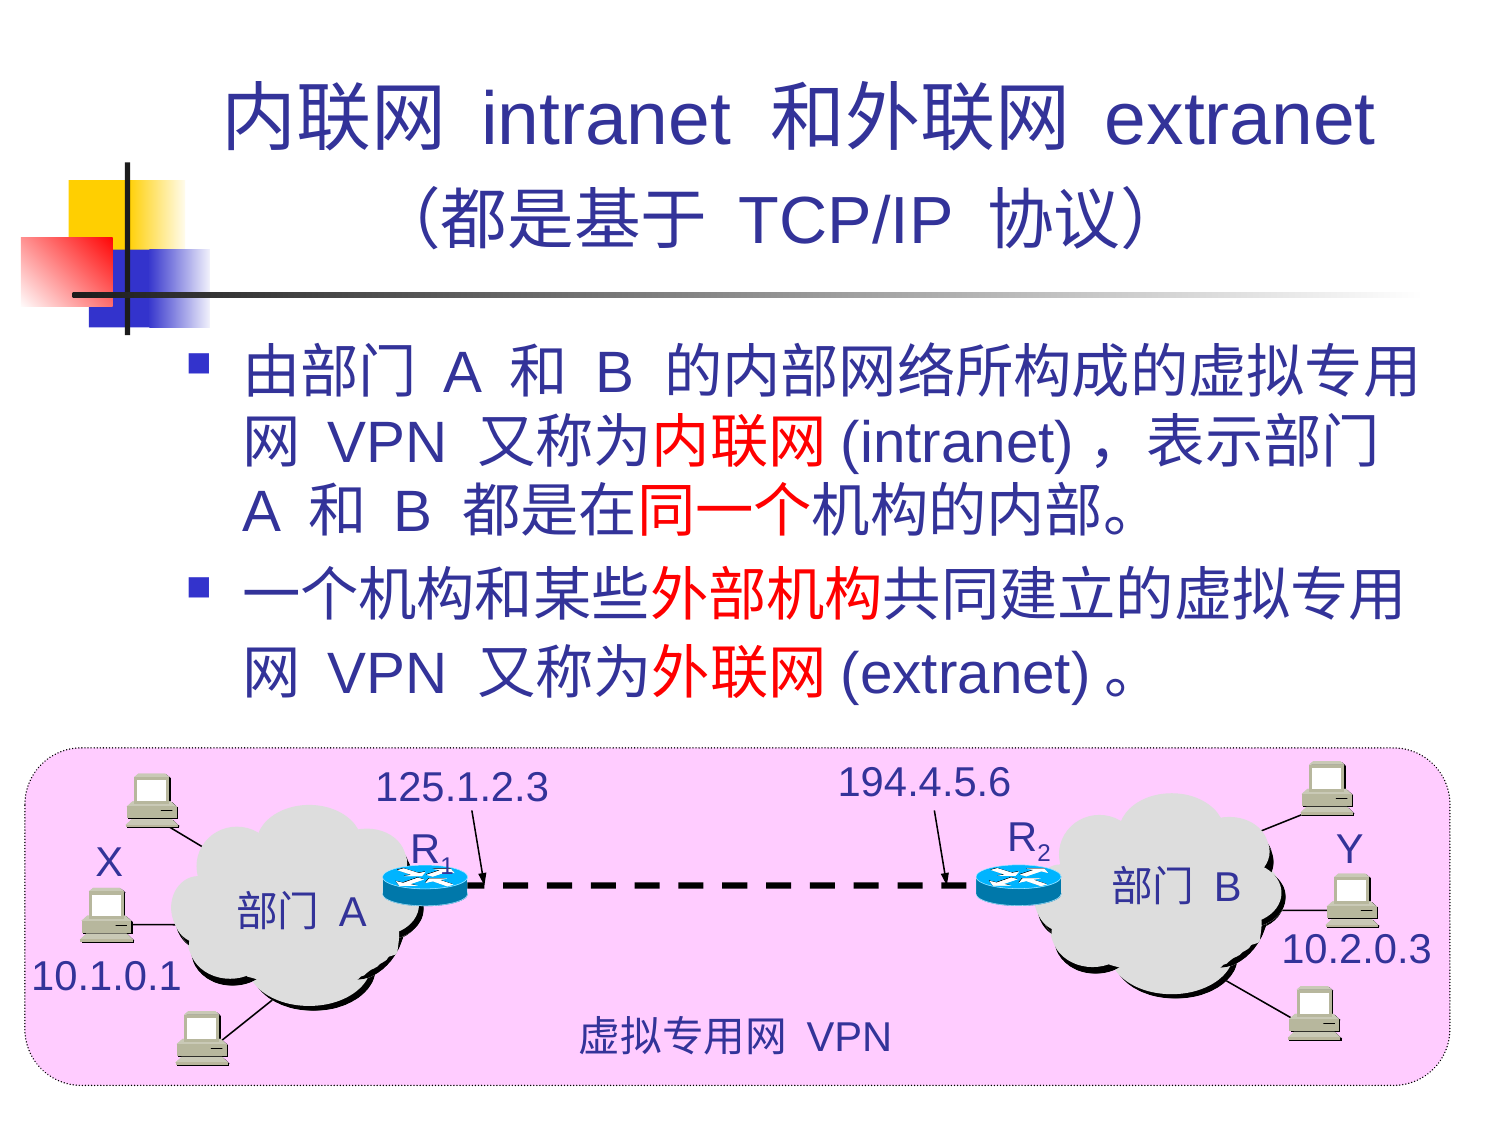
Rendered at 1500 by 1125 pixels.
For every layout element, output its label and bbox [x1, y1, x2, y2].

text_box [16, 747, 1450, 1086]
footer [1024, 1022, 1500, 1099]
title [159, 140, 1438, 268]
list [170, 326, 1447, 747]
